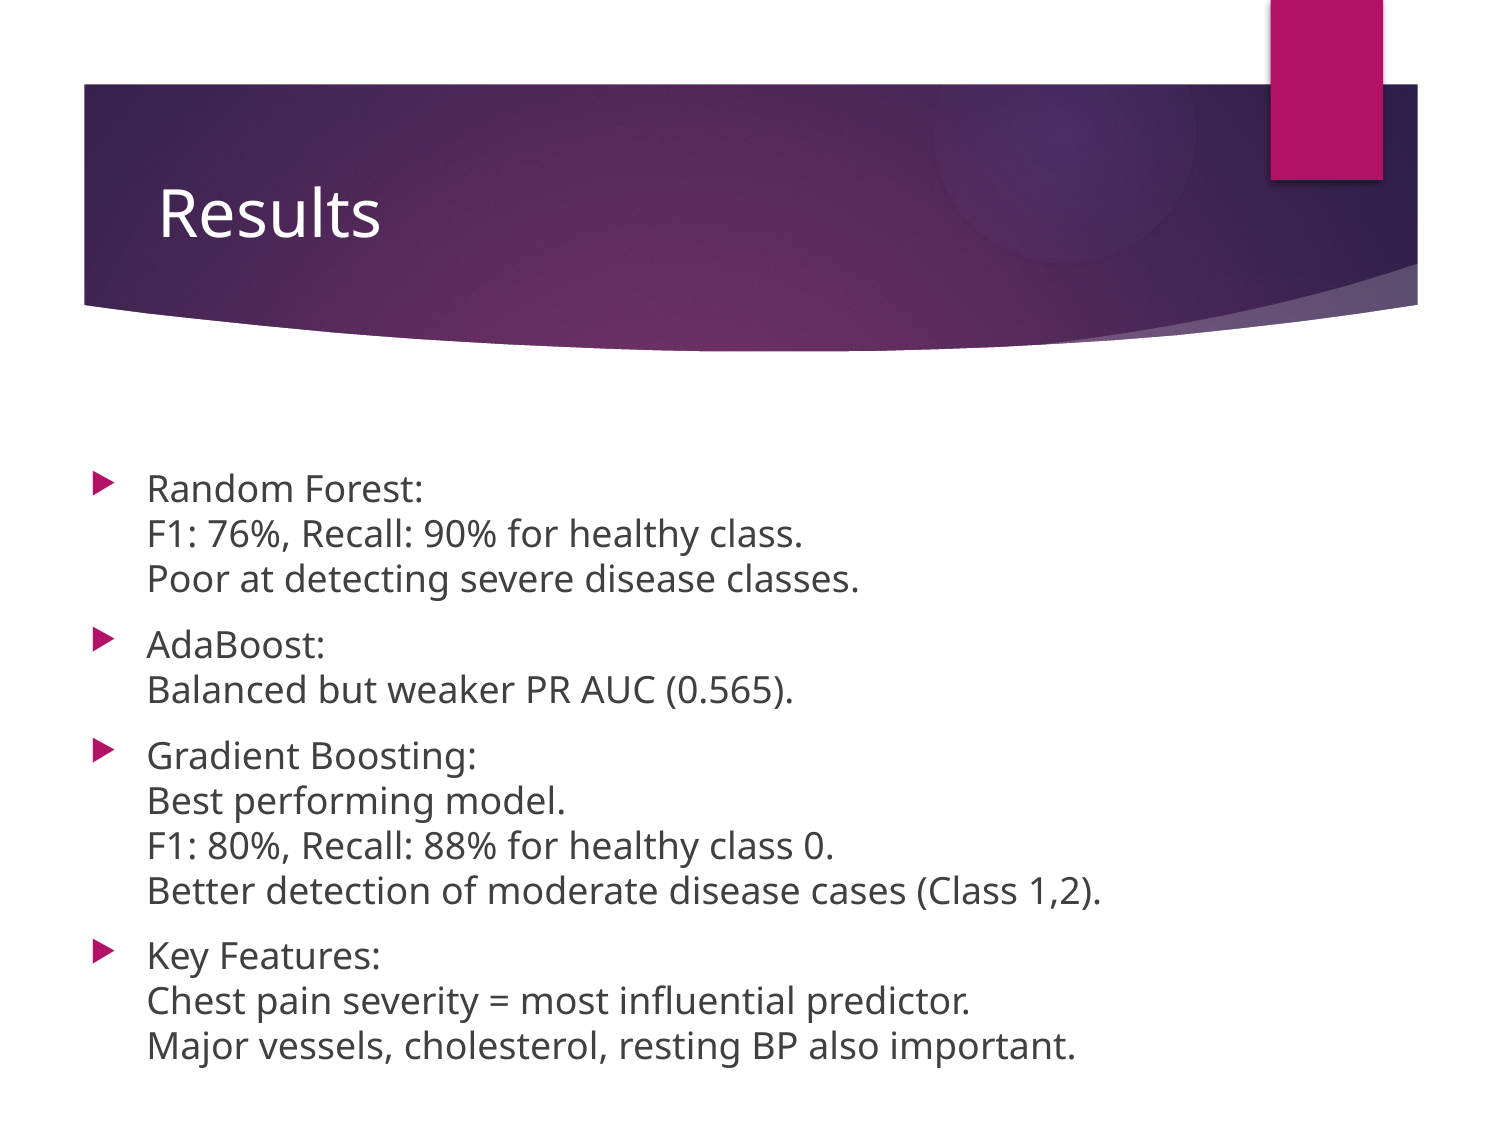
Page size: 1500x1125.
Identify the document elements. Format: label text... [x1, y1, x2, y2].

list Random Forest: F1: 76%, Recall: 90% for healthy class. Poor at detecting severe disease classes. AdaBoost: Balanced but weaker PR AUC (0.565). Gradient Boosting: Best performing model. F1: 80%, Recall: 88% for healthy class 0. Better detection of moderate disease cases (Class 1,2). Key Features: Chest pain severity = most influential predictor. Major vessels, cholesterol, resting BP also important. [75, 391, 1485, 1097]
title Results [142, 152, 1183, 269]
